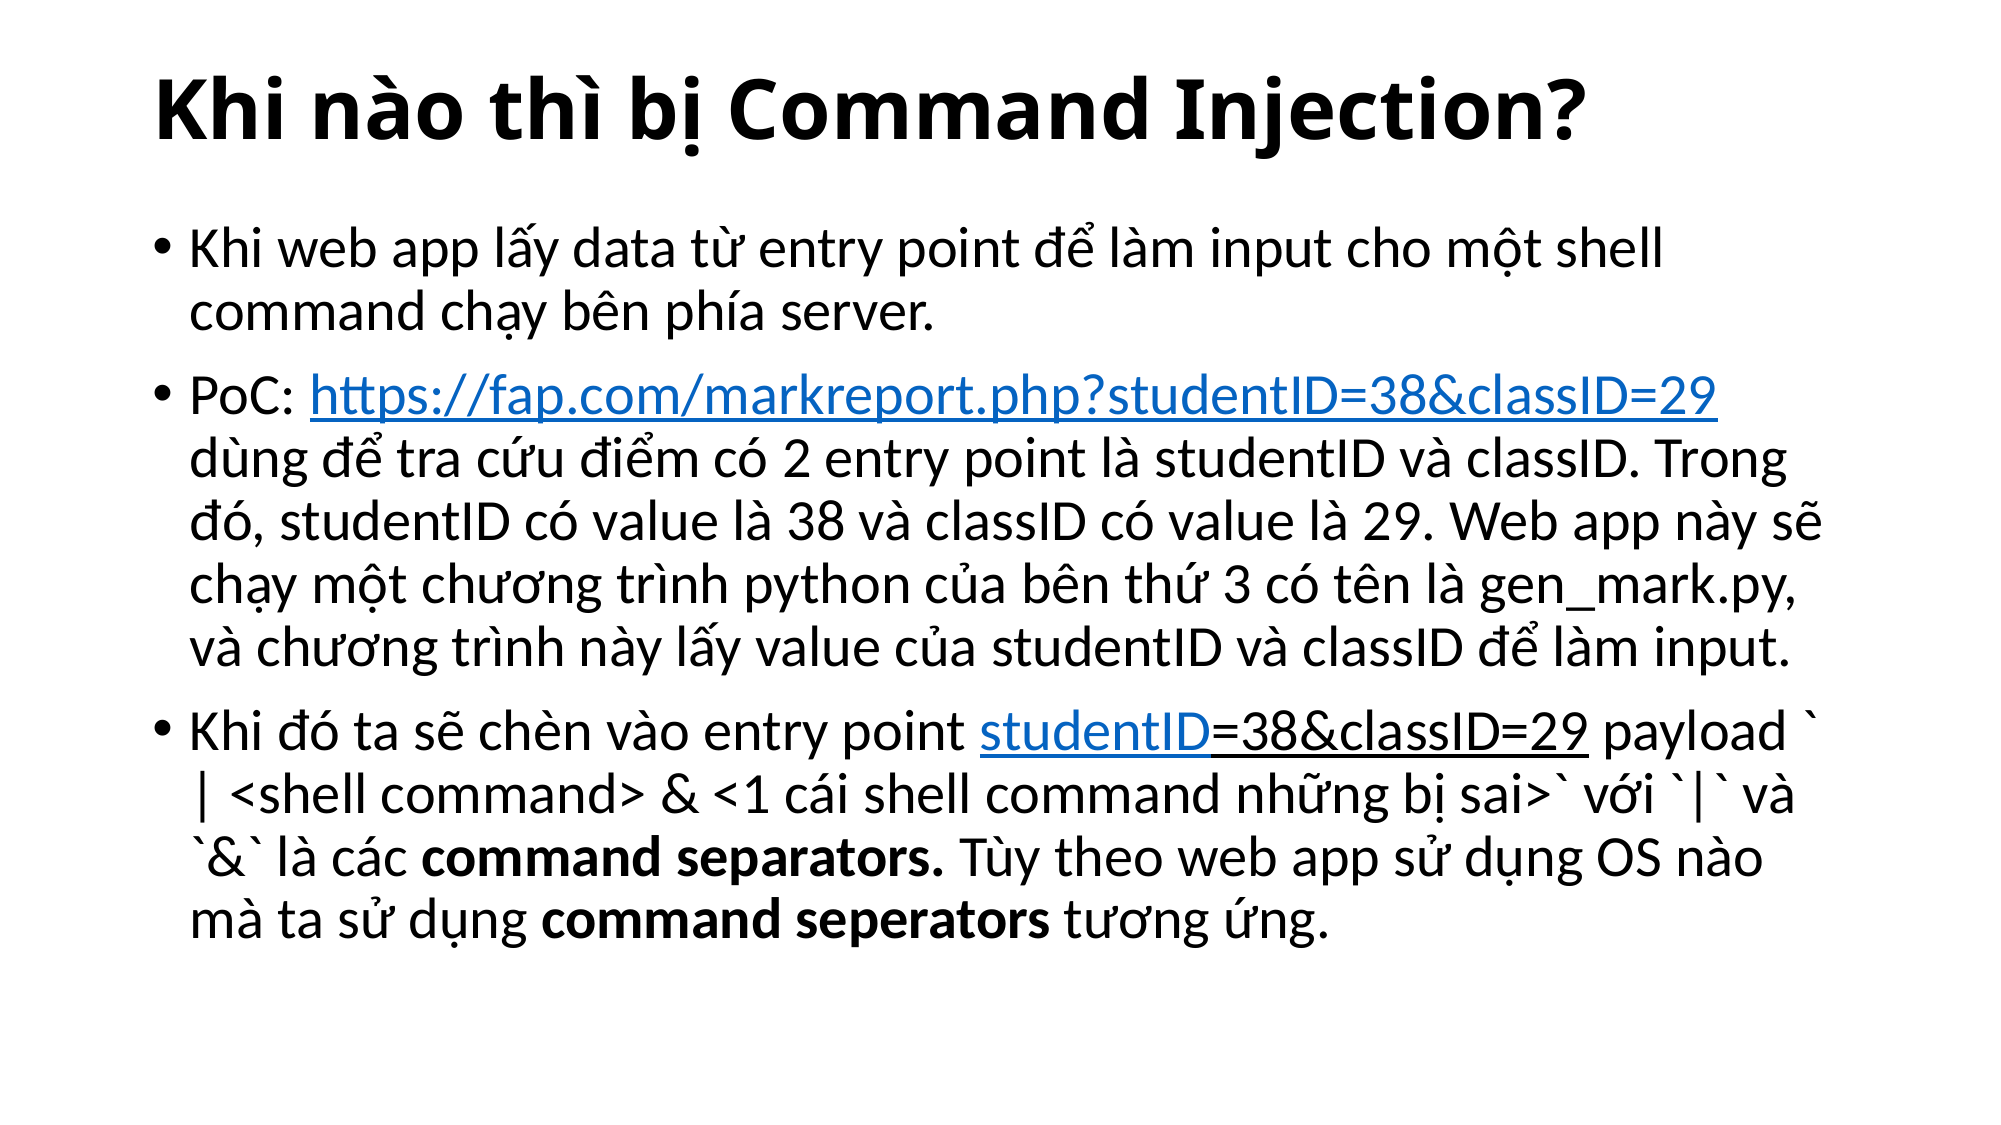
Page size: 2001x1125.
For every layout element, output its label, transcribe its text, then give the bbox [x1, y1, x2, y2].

title Khi nào thì bị Command Injection? [137, 59, 1863, 166]
list Khi web app lấy data từ entry point để làm input cho một shell command chạy bên phía server. PoC: https://fap.com/markreport.php?studentID=38&classID=29 dùng để tra cứu điểm có 2 entry point là studentID và classID. Trong đó, studentID có value là 38 và classID có value là 29. Web app này sẽ chạy một chương trình python của bên thứ 3 có tên là gen_mark.py, và chương trình này lấy value của studentID và classID để làm input. Khi đó ta sẽ chèn vào entry point studentID=38&classID=29 payload ` | <shell command> & <1 cái shell command những bị sai>` với `|` và `&` là các command separators. Tùy theo web app sử dụng OS nào mà ta sử dụng command seperators tương ứng. [137, 210, 1863, 1014]
